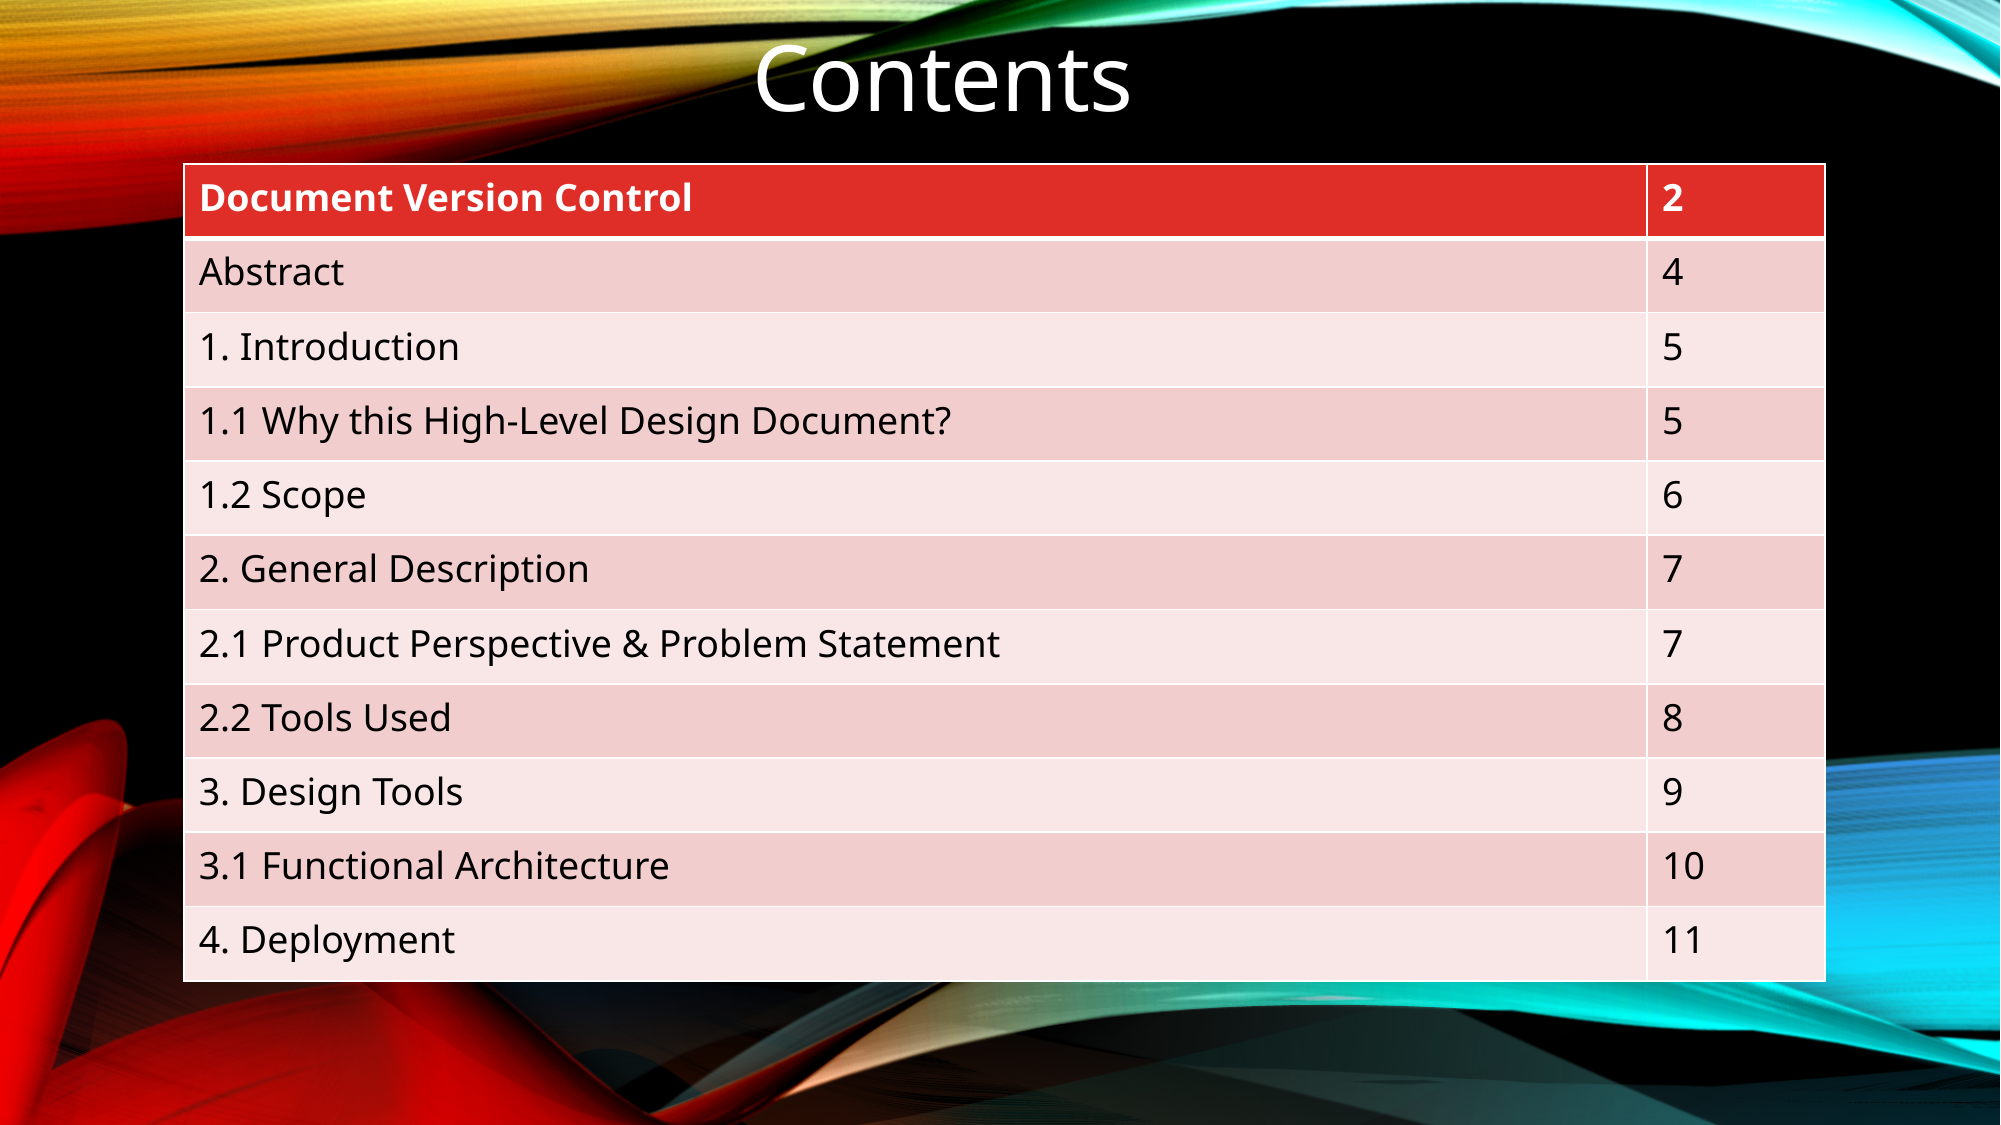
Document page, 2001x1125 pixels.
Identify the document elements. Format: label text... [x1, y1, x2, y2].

table_cell 8 [1648, 685, 1824, 757]
table_cell 11 [1648, 907, 1824, 980]
table_cell 1.2 Scope [185, 462, 1646, 534]
picture [0, 0, 2000, 237]
picture [0, 717, 2000, 1125]
table_header Document Version Control [185, 165, 1646, 236]
table_cell 5 [1648, 313, 1824, 386]
table_cell 3. Design Tools [185, 759, 1646, 831]
table_cell 3.1 Functional Architecture [185, 833, 1646, 906]
table_header 2 [1648, 165, 1824, 236]
table_cell 7 [1648, 536, 1824, 609]
table_cell Abstract [185, 241, 1646, 312]
table_cell 10 [1648, 833, 1824, 906]
table_cell 2. General Description [185, 536, 1646, 609]
table_cell 1. Introduction [185, 313, 1646, 386]
table_cell 2.1 Product Perspective & Problem Statement [185, 610, 1646, 683]
table_cell 5 [1648, 388, 1824, 460]
table_cell 6 [1648, 462, 1824, 534]
table_cell 4. Deployment [185, 907, 1646, 980]
text_box Contents [526, 0, 1359, 139]
table_cell 9 [1648, 759, 1824, 831]
table_cell 1.1 Why this High-Level Design Document? [185, 388, 1646, 460]
table_cell 4 [1648, 241, 1824, 312]
table_cell 7 [1648, 610, 1824, 683]
table_cell 2.2 Tools Used [185, 685, 1646, 757]
